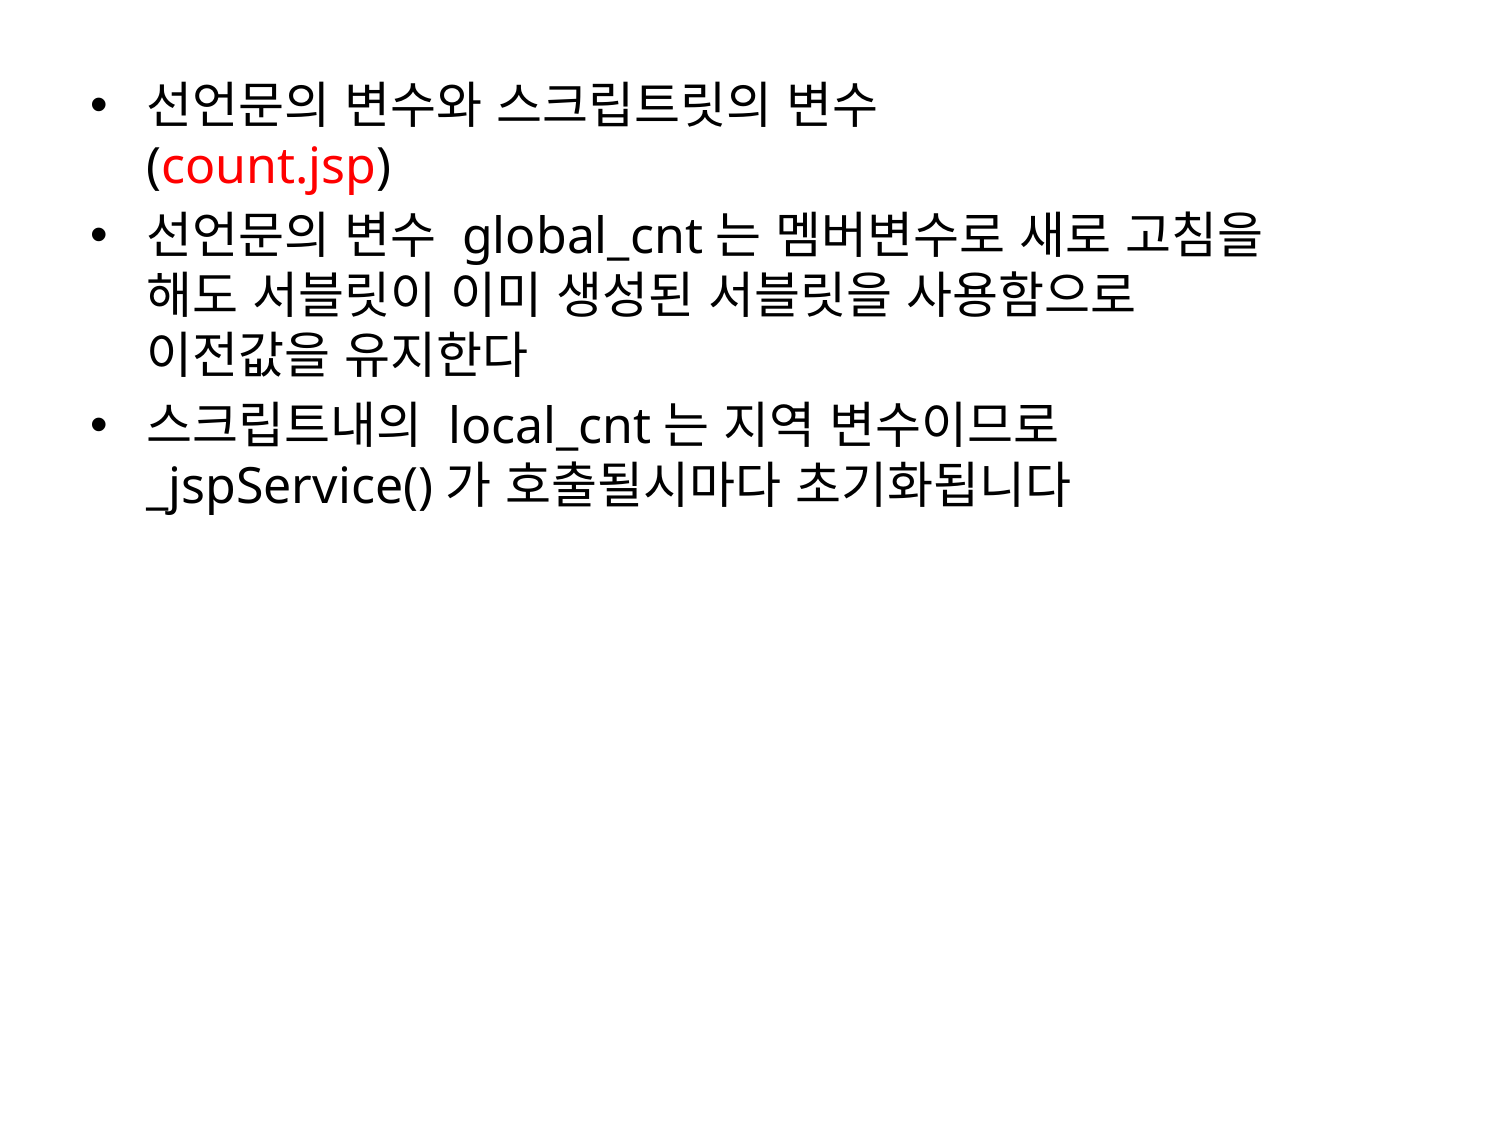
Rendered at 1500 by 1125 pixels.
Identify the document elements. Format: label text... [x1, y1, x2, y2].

list 선언문의 변수와 스크립트릿의 변수 (count.jsp) 선언문의 변수 global_cnt는 멤버변수로 새로 고침을 해도 서블릿이 이미 생성된 서블릿을 사용함으로 이전값을 유지한다 스크립트내의 local_cnt는 지역 변수이므로 _jspService()가 호출될시마다 초기화됩니다 [75, 66, 1425, 1005]
